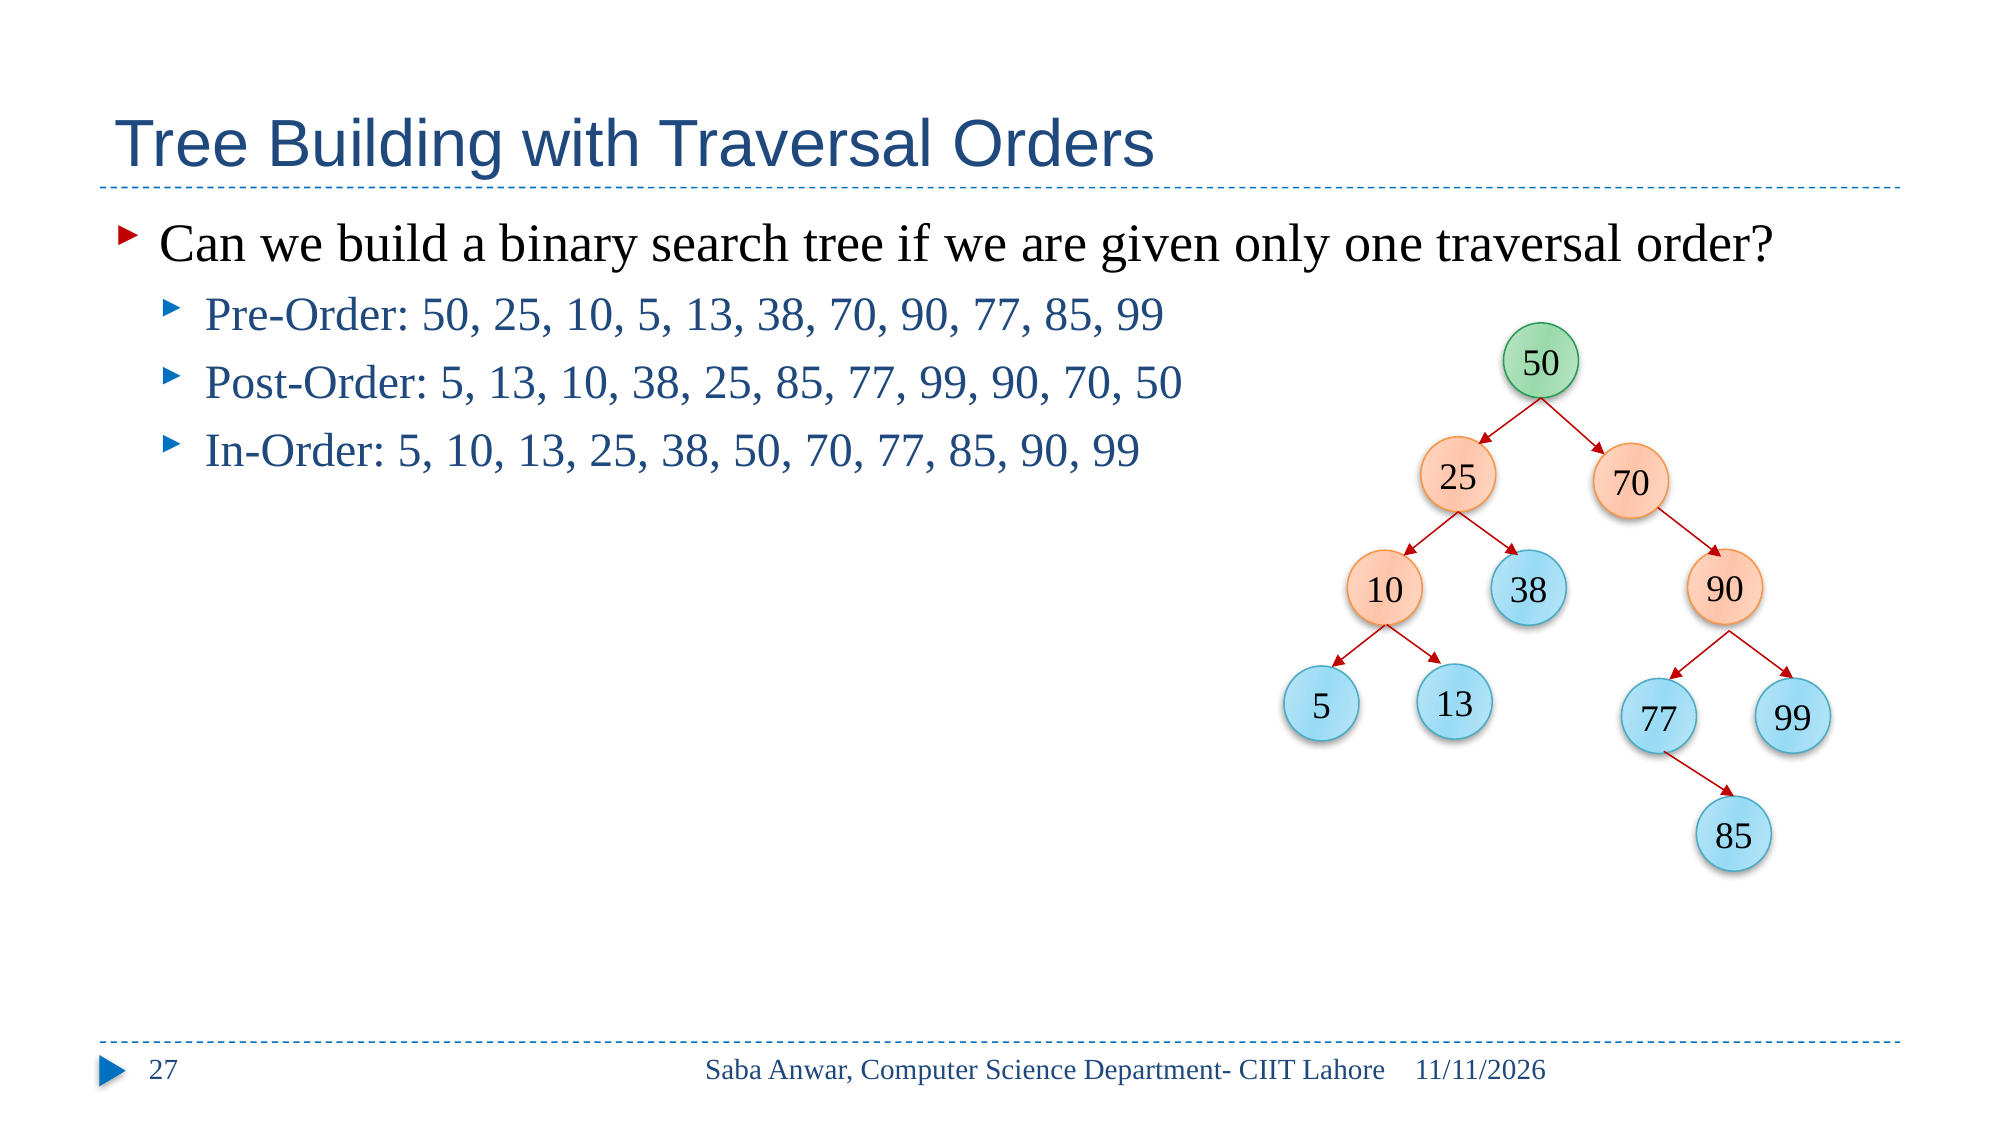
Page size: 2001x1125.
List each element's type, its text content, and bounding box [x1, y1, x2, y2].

text_box 77 [1620, 677, 1698, 755]
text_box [1728, 630, 1794, 679]
text_box 25 [1419, 436, 1497, 511]
title Tree Building with Traversal Orders [99, 24, 1900, 188]
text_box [1386, 624, 1442, 664]
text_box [1403, 511, 1457, 556]
text_box 90 [1686, 548, 1764, 626]
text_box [1657, 507, 1722, 557]
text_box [1457, 511, 1519, 556]
footer Saba Anwar, Computer Science Department- CIIT Lahore [634, 1042, 1401, 1103]
slide_number 27 [133, 1042, 568, 1103]
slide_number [1401, 1042, 1901, 1103]
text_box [1663, 751, 1735, 797]
text_box 50 [1502, 322, 1580, 397]
list Can we build a binary search tree if we are given only one traversal order? Pre-Order: 50, 25, 10, 5, 13, 38, 70, 90, 77, 85, 99 Post-Order: 5, 13, 10, 38, 25, 85, 77, 99, 90, 70, 50 In-Order: 5, 10, 13, 25, 38, 50, 70, 77, 85, 90, 99 [99, 200, 1900, 1010]
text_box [1478, 397, 1540, 445]
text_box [1331, 625, 1385, 668]
text_box 70 [1592, 442, 1670, 520]
text_box 38 [1490, 549, 1568, 626]
text_box 5 [1283, 665, 1360, 742]
text_box 10 [1346, 549, 1424, 625]
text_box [1669, 630, 1728, 680]
text_box 85 [1695, 795, 1773, 872]
text_box 13 [1416, 663, 1493, 740]
text_box 99 [1754, 678, 1832, 754]
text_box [1540, 397, 1605, 455]
